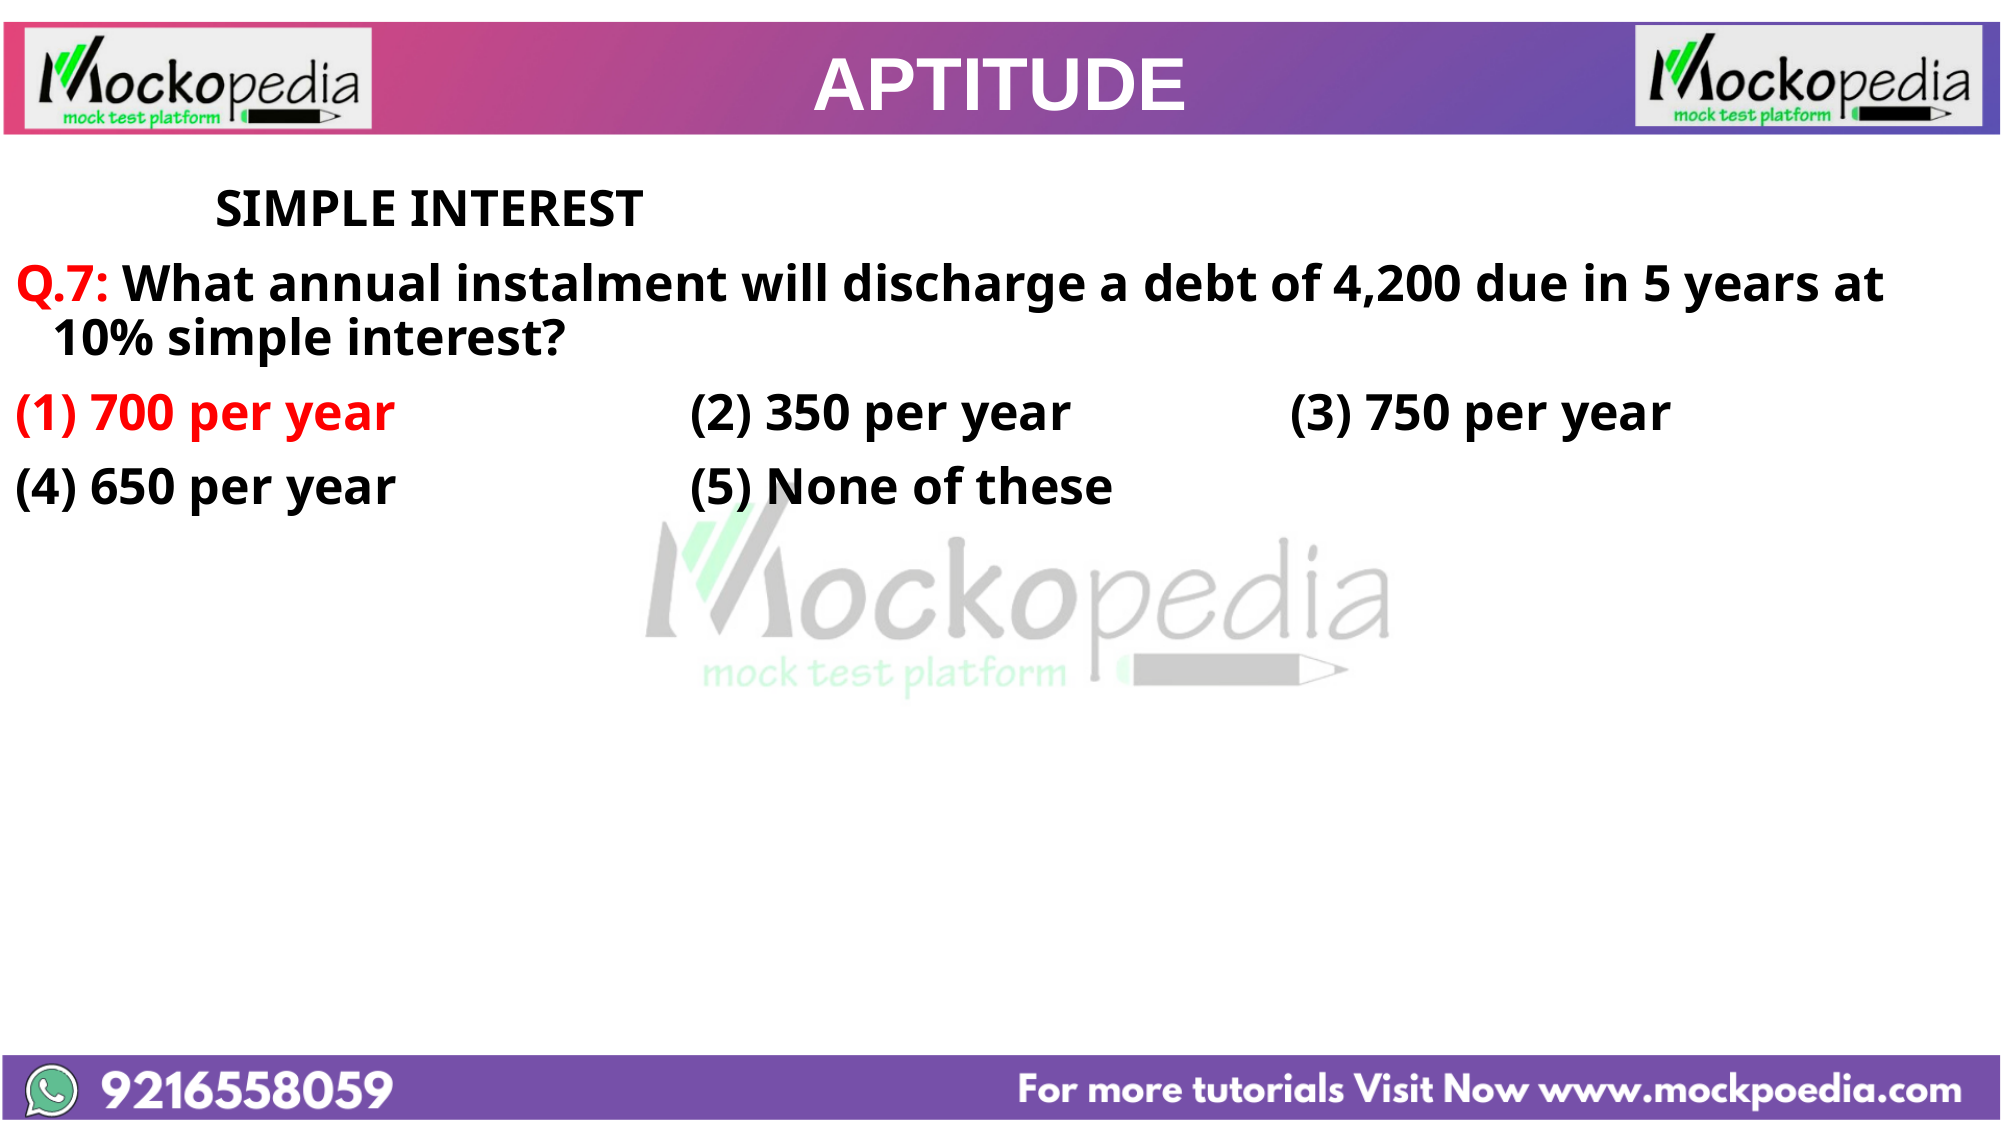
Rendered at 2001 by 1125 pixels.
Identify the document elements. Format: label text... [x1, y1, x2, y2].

title APTITUDE [41, 31, 1959, 142]
picture [0, 0, 2001, 1125]
list SIMPLE INTEREST Q.7: What annual instalment will discharge a debt of 4,200 due in 5 years at 10% simple interest? 700 per year (2) 350 per year (3) 750 per year (4) 650 per year (5) None of these [0, 175, 1925, 1053]
